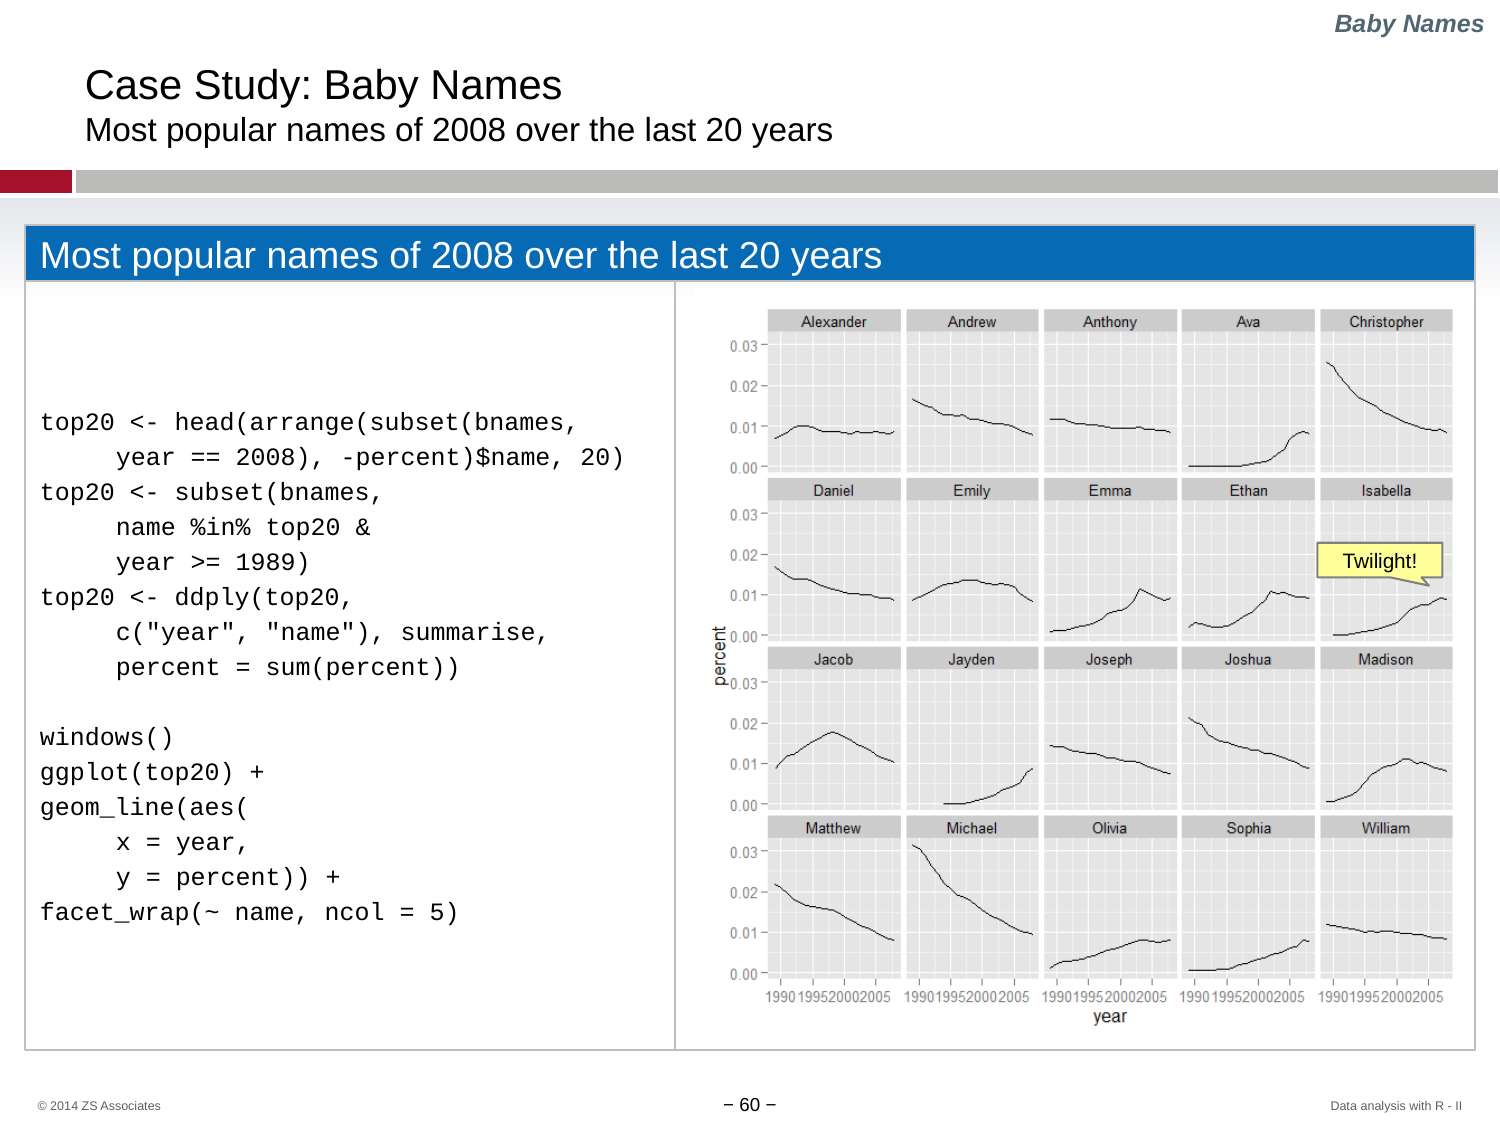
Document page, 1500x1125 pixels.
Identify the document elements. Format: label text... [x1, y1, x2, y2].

text_box Most popular names of 2008 over the last 20 years [24, 224, 1475, 282]
text_box top20 <- head(arrange(subset(bnames, year == 2008), -percent)$name, 20) top20 <- subset(bnames, name %in% top20 & year >= 1989) top20 <- ddply(top20, c("year", "name"), summarise, percent = sum(percent)) windows() ggplot(top20) + geom_line(aes( x = year, y = percent)) + facet_wrap(~ name, ncol = 5) [23, 279, 673, 1052]
text_box Baby Names [1162, 0, 1500, 45]
text_box [673, 279, 1477, 1052]
title Case Study: Baby Names Most popular names of 2008 over the last 20 years [70, 51, 1429, 155]
picture [694, 288, 1475, 1038]
